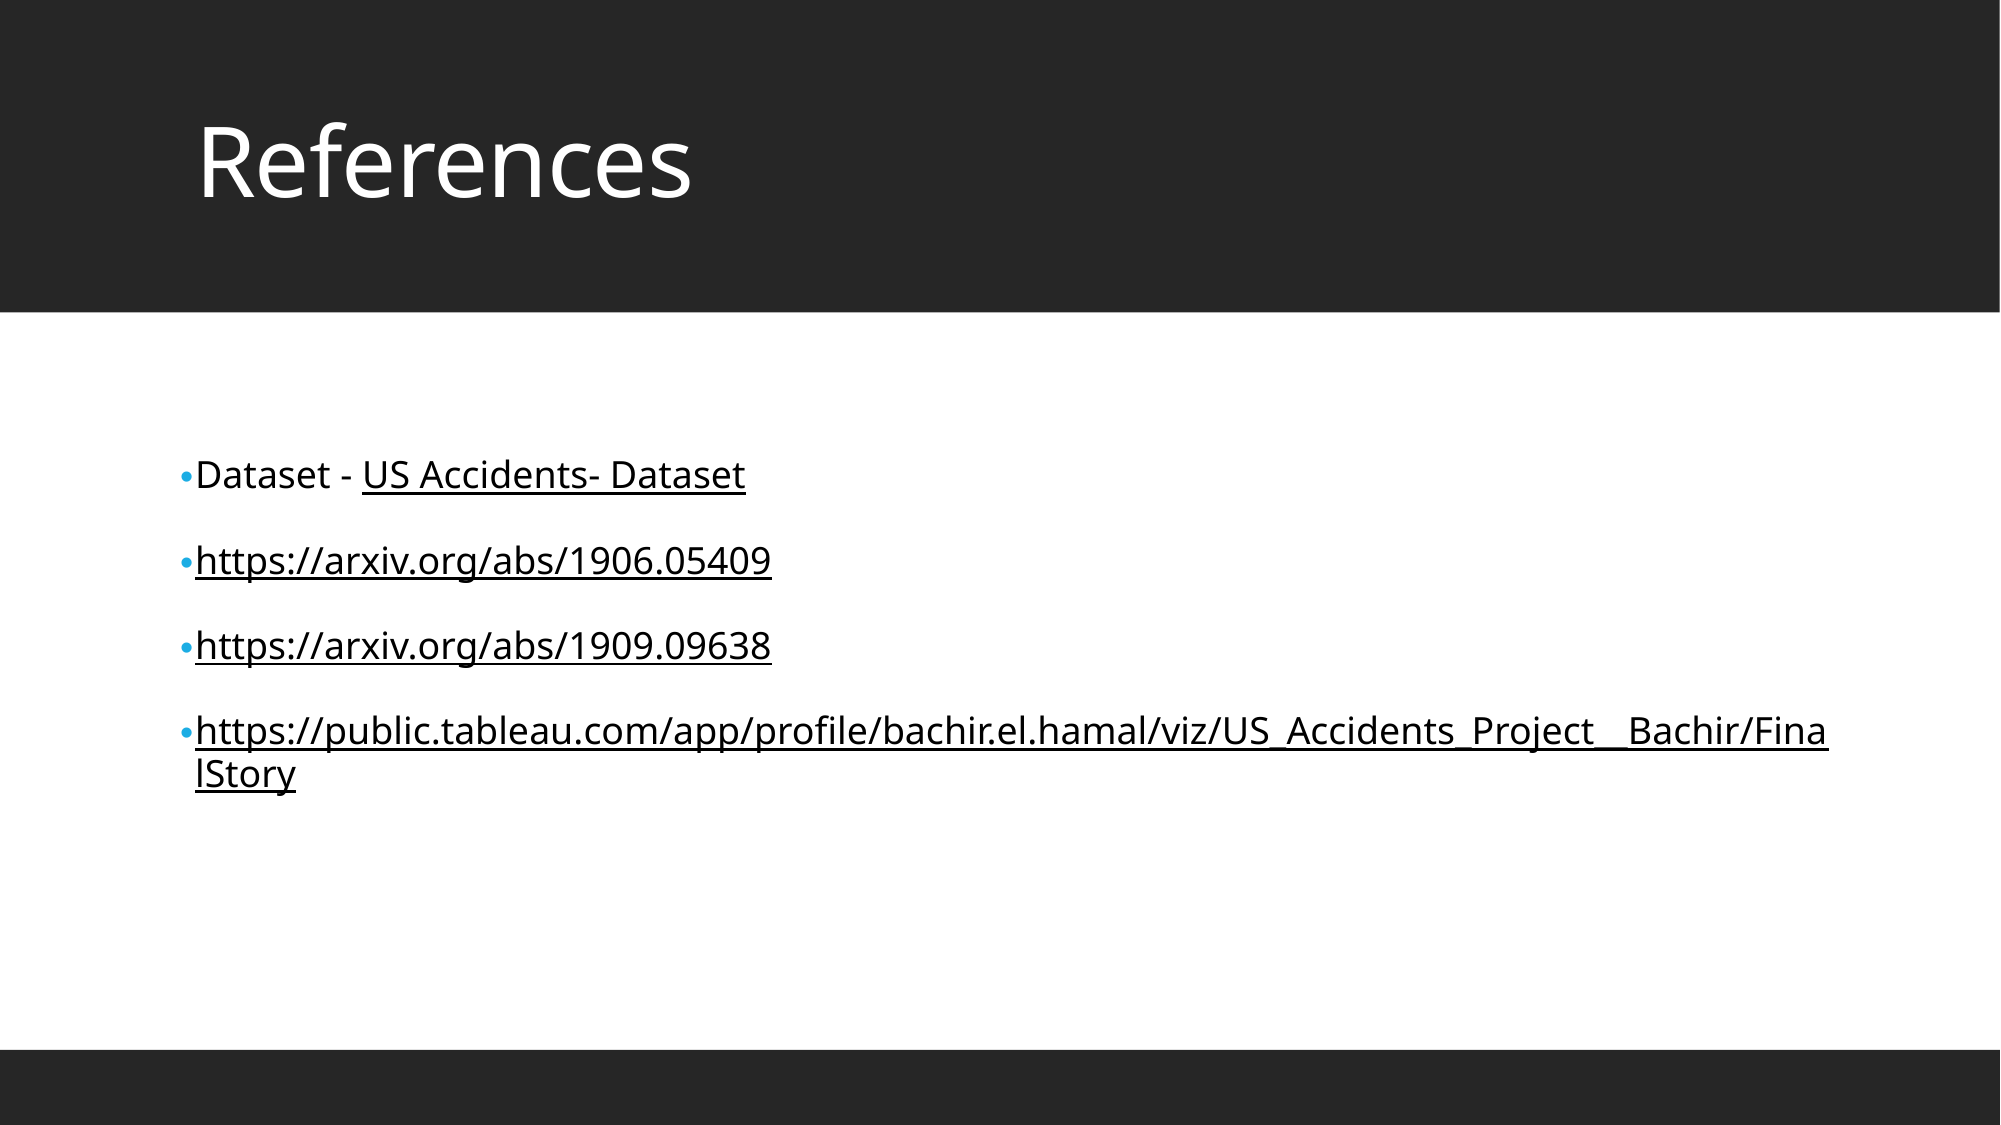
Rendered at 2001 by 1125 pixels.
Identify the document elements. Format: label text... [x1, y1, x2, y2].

title References [180, 47, 1830, 285]
text_box [0, 0, 2000, 314]
text_box [0, 314, 2000, 1049]
list Dataset - US Accidents- Dataset https://arxiv.org/abs/1906.05409 https://arxiv.org/abs/1909.09638 https://public.tableau.com/app/profile/bachir.el.hamal/viz/US_Accidents_Project__Bachir/FinalStory [179, 438, 1830, 963]
text_box [0, 1049, 2000, 1125]
